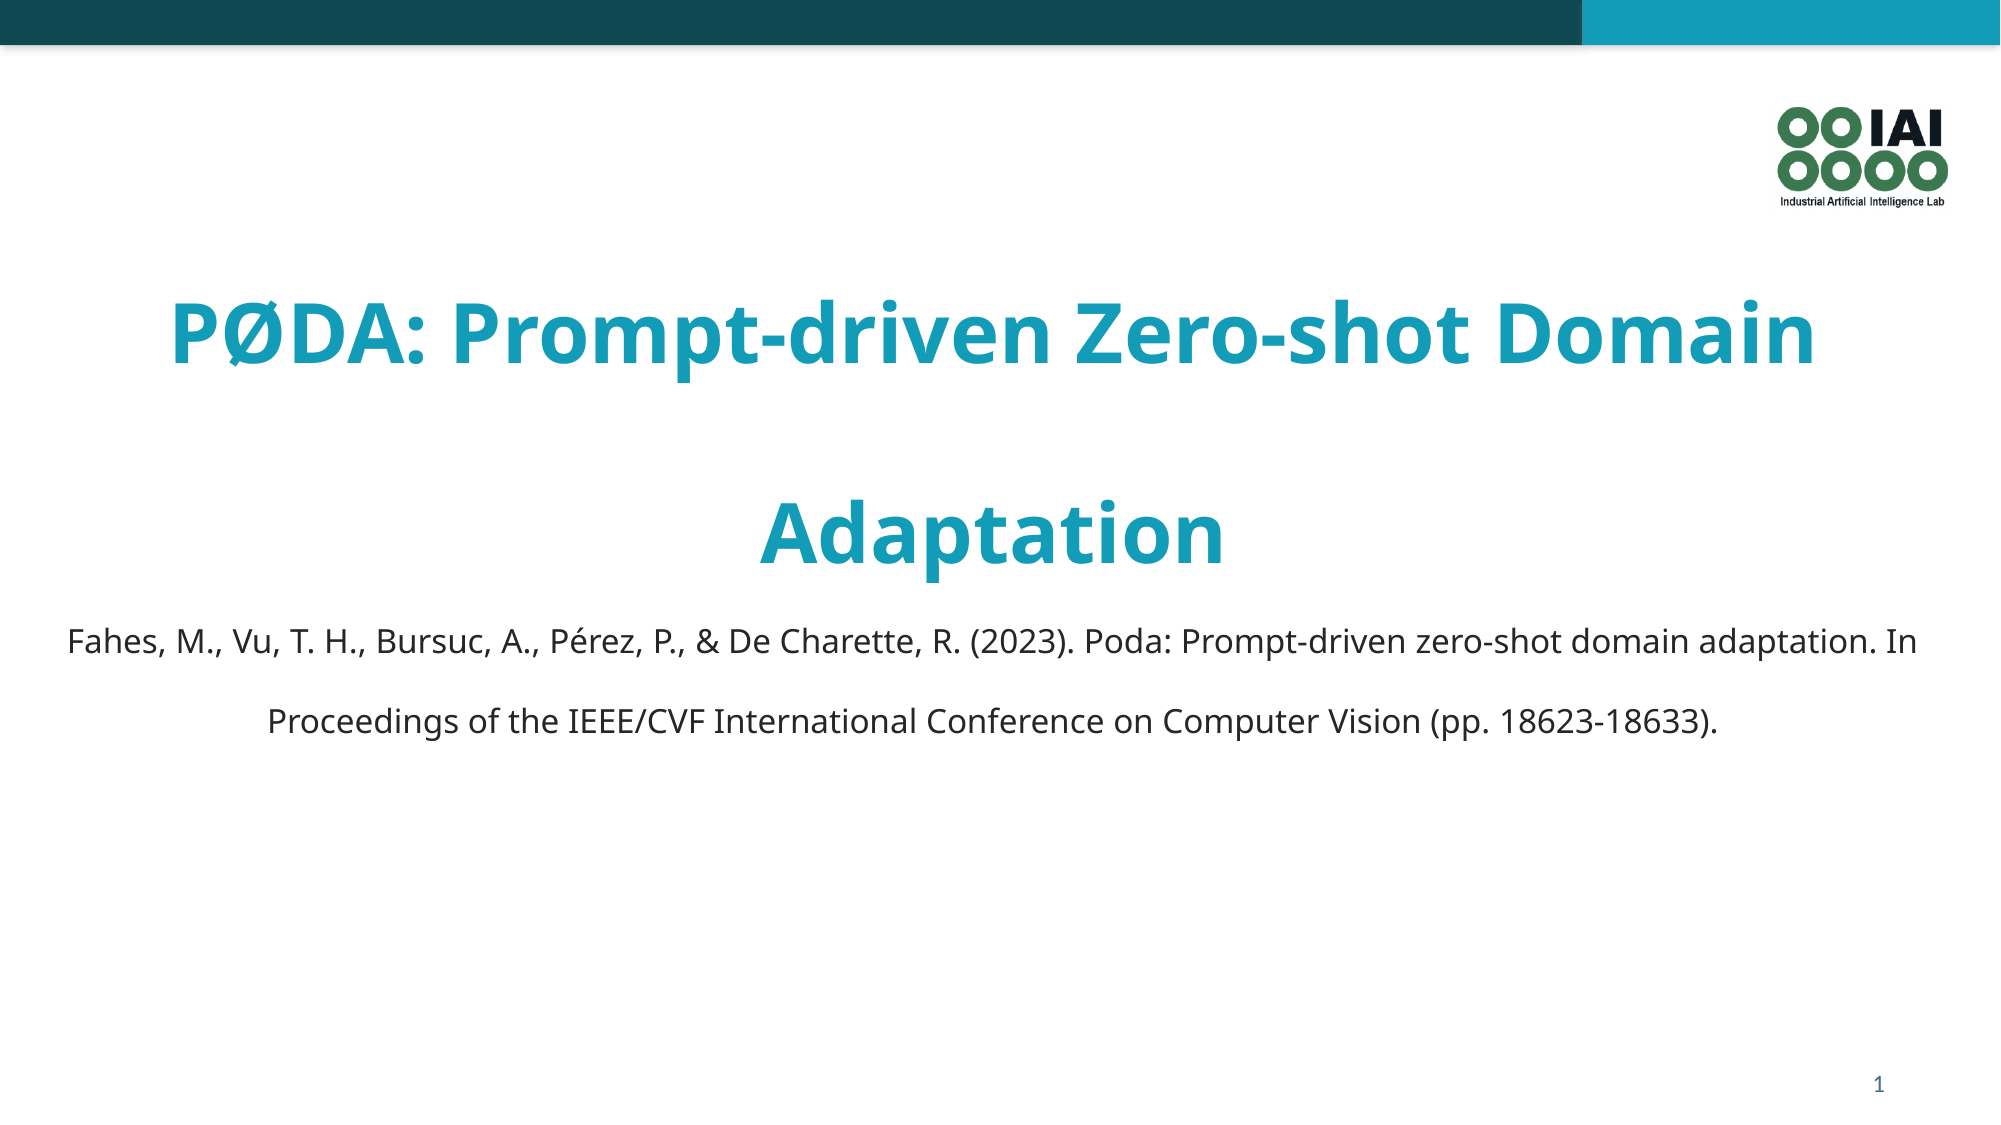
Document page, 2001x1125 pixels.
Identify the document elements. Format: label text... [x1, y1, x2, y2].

picture [1767, 101, 1956, 213]
slide_number 1 [1433, 1062, 1900, 1103]
title PØDA: Prompt-driven Zero-shot Domain Adaptation Fahes, M., Vu, T. H., Bursuc, A., Pérez, P., & De Charette, R. (2023). Poda: Prompt-driven zero-shot domain adaptation. In Proceedings of the IEEE/CVF International Conference on Computer Vision (pp. 18623-18633). [19, 172, 1969, 456]
